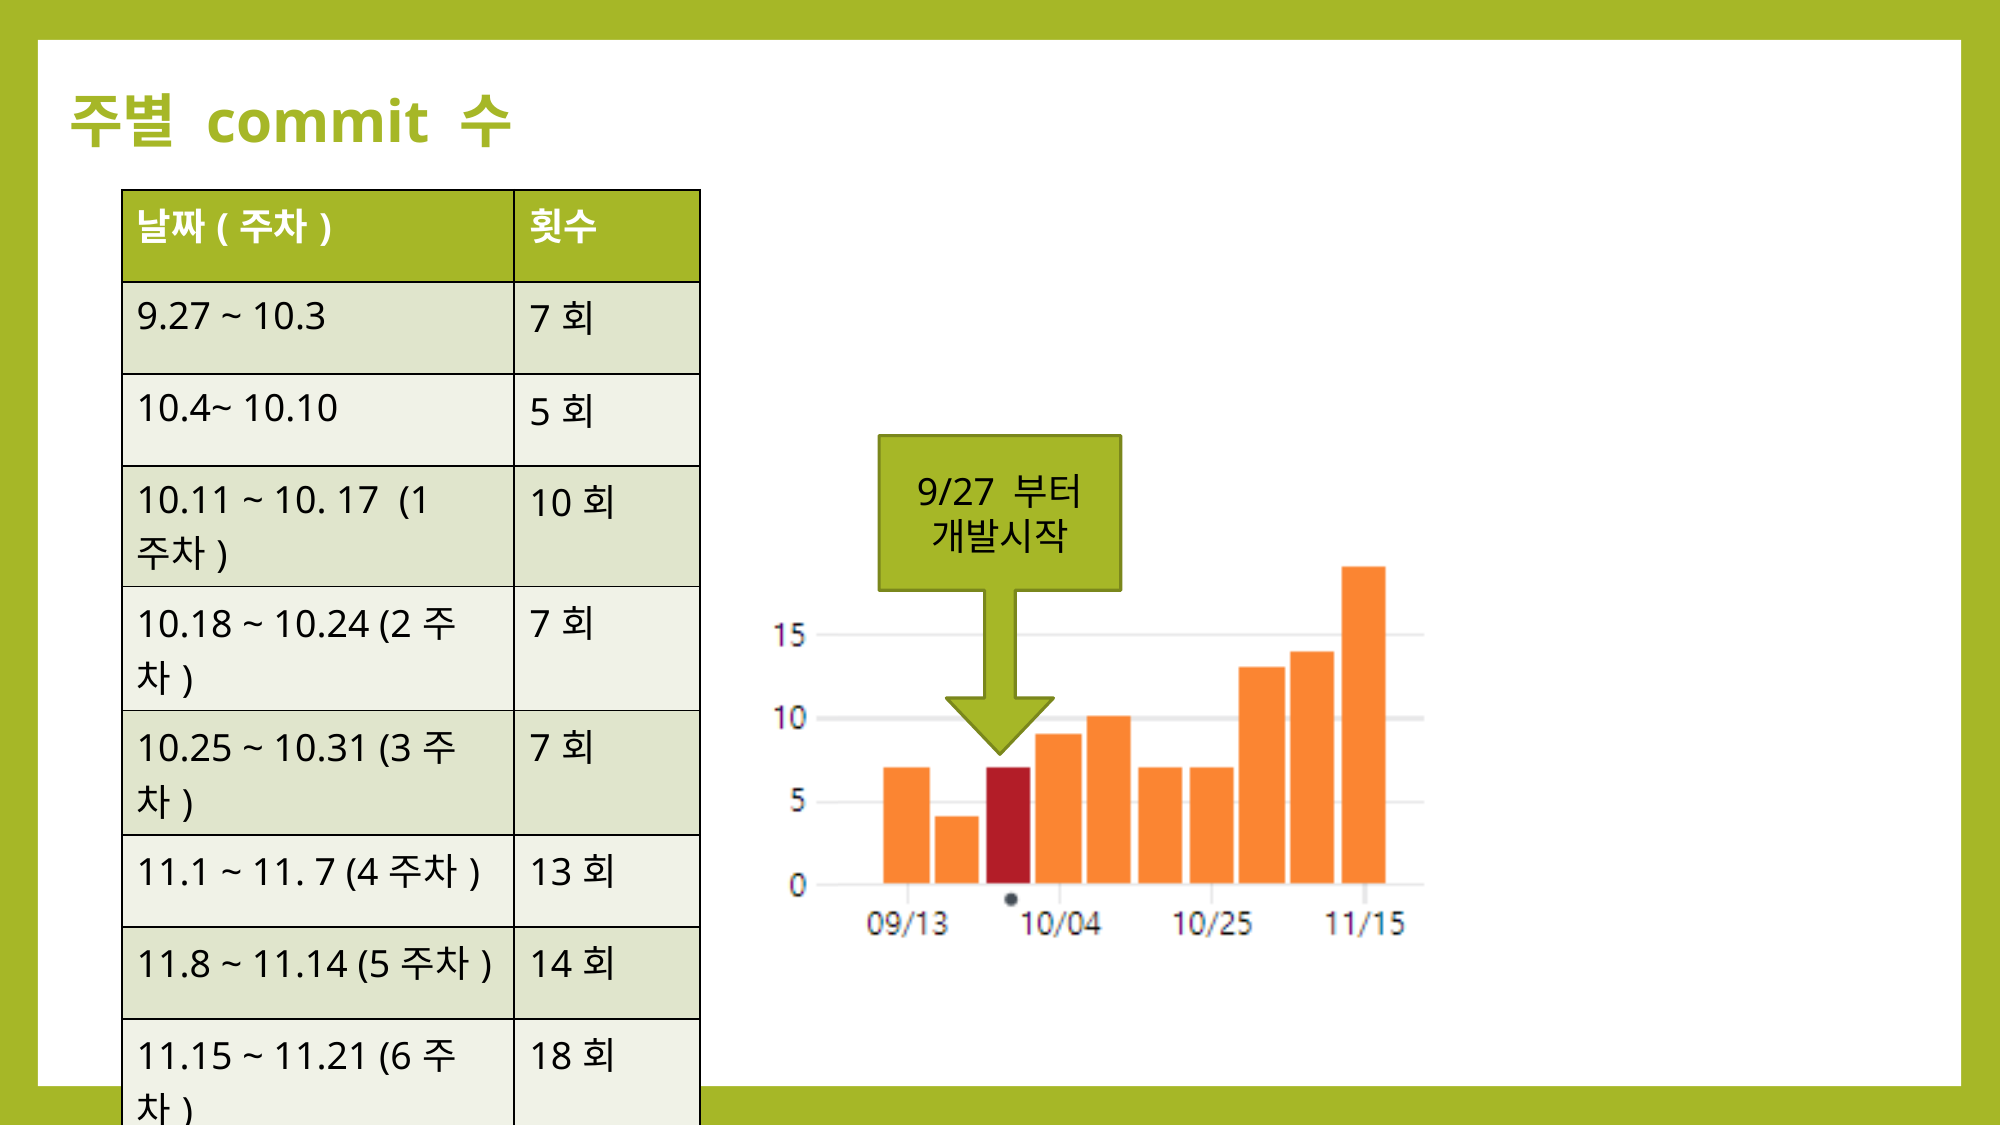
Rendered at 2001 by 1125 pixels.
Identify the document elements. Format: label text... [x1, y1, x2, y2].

table_cell 10회 [515, 467, 699, 586]
text_box 9/27 부터 개발시작 [877, 434, 1123, 519]
table_cell 11.15 ~ 11.21 (6주차) [123, 1020, 513, 1125]
table_cell 10.18 ~ 10.24 (2주차) [123, 587, 513, 710]
table_header 날짜(주차) [123, 191, 513, 281]
table_cell 13회 [515, 836, 699, 926]
table_cell 7회 [515, 711, 699, 834]
table_cell 10.11 ~ 10. 17 (1주차) [123, 467, 513, 586]
picture [724, 521, 1479, 988]
table_cell 10.4~ 10.10 [123, 375, 513, 465]
table_cell 10.25 ~ 10.31 (3주차) [123, 711, 513, 834]
title 주별 commit 수 [54, 80, 847, 167]
table_cell 7회 [515, 283, 699, 373]
table_cell 18회 [515, 1020, 699, 1125]
table_cell 9.27 ~ 10.3 [123, 283, 513, 373]
table_cell 11.1 ~ 11. 7 (4주차) [123, 836, 513, 926]
table_cell 14회 [515, 928, 699, 1018]
table_cell 5회 [515, 375, 699, 465]
table_header 횟수 [515, 191, 699, 281]
table_cell 7회 [515, 587, 699, 710]
table_cell 11.8 ~ 11.14 (5주차) [123, 928, 513, 1018]
